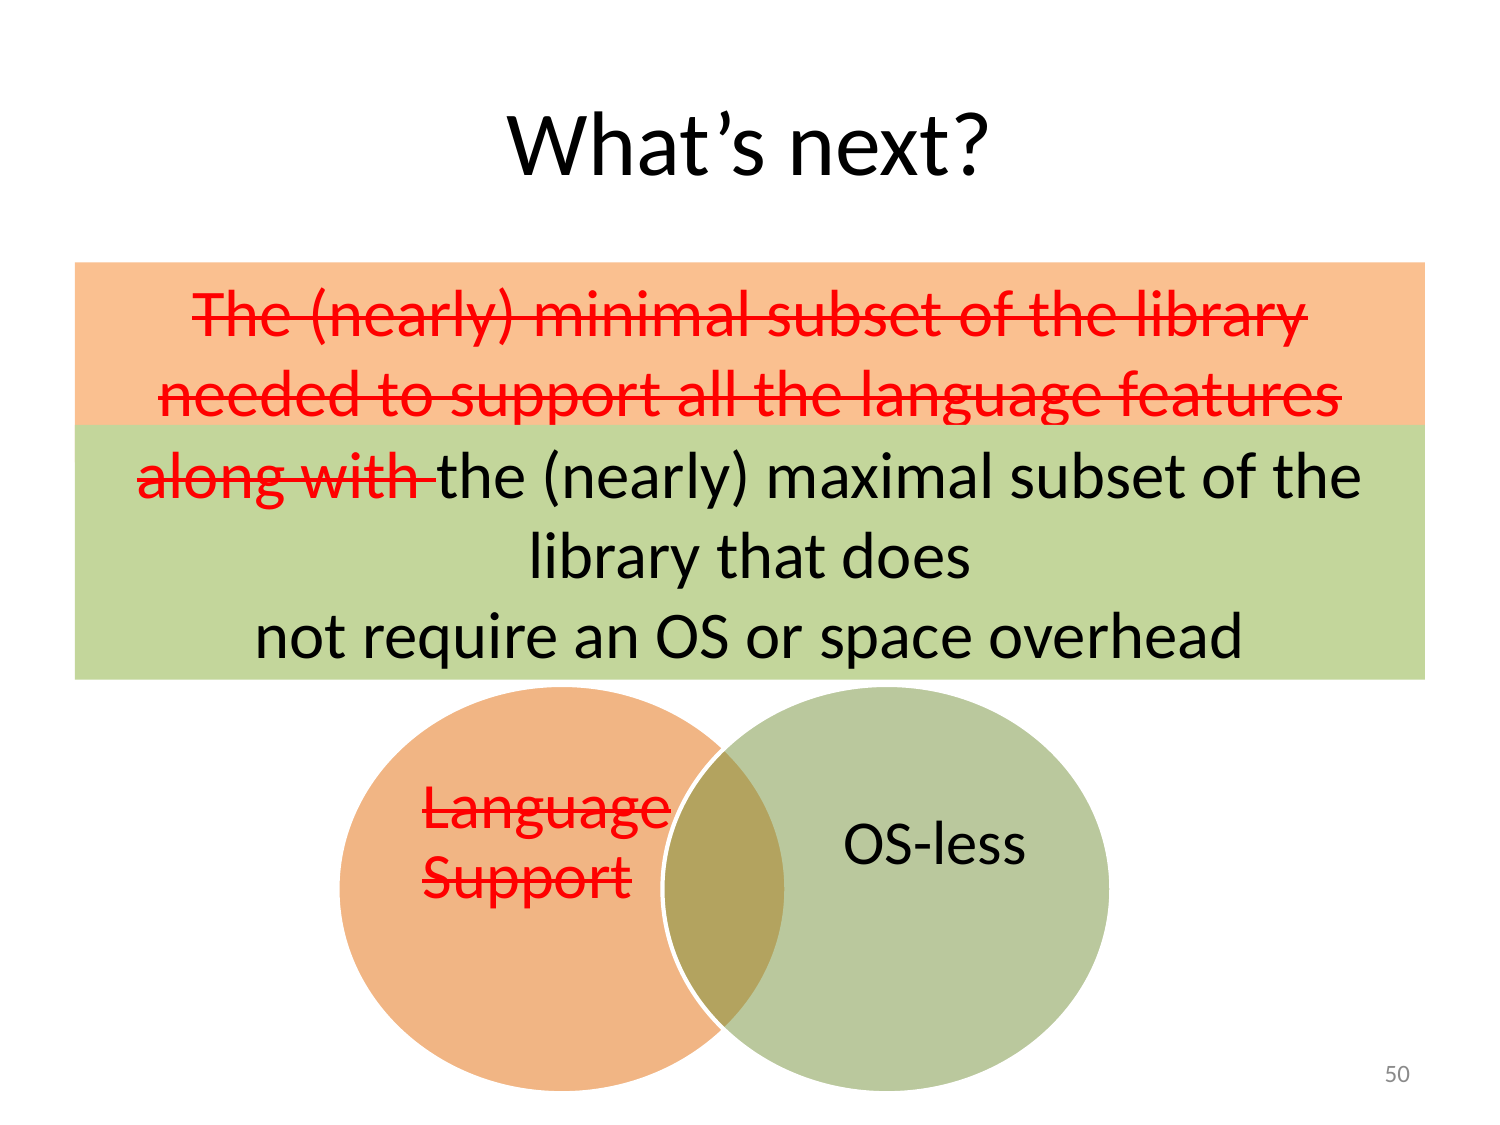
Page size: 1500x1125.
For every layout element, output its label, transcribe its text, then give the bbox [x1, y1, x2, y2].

slide_number 50 [1074, 1042, 1425, 1103]
text_box OS-less [660, 682, 1114, 1096]
text_box along with the (nearly) maximal subset of the library that does not require an OS or space overhead [74, 424, 1425, 680]
text_box The (nearly) minimal subset of the library needed to support all the language features [74, 262, 1425, 424]
title What’s next? [75, 45, 1425, 233]
text_box Language Support [335, 682, 724, 1096]
